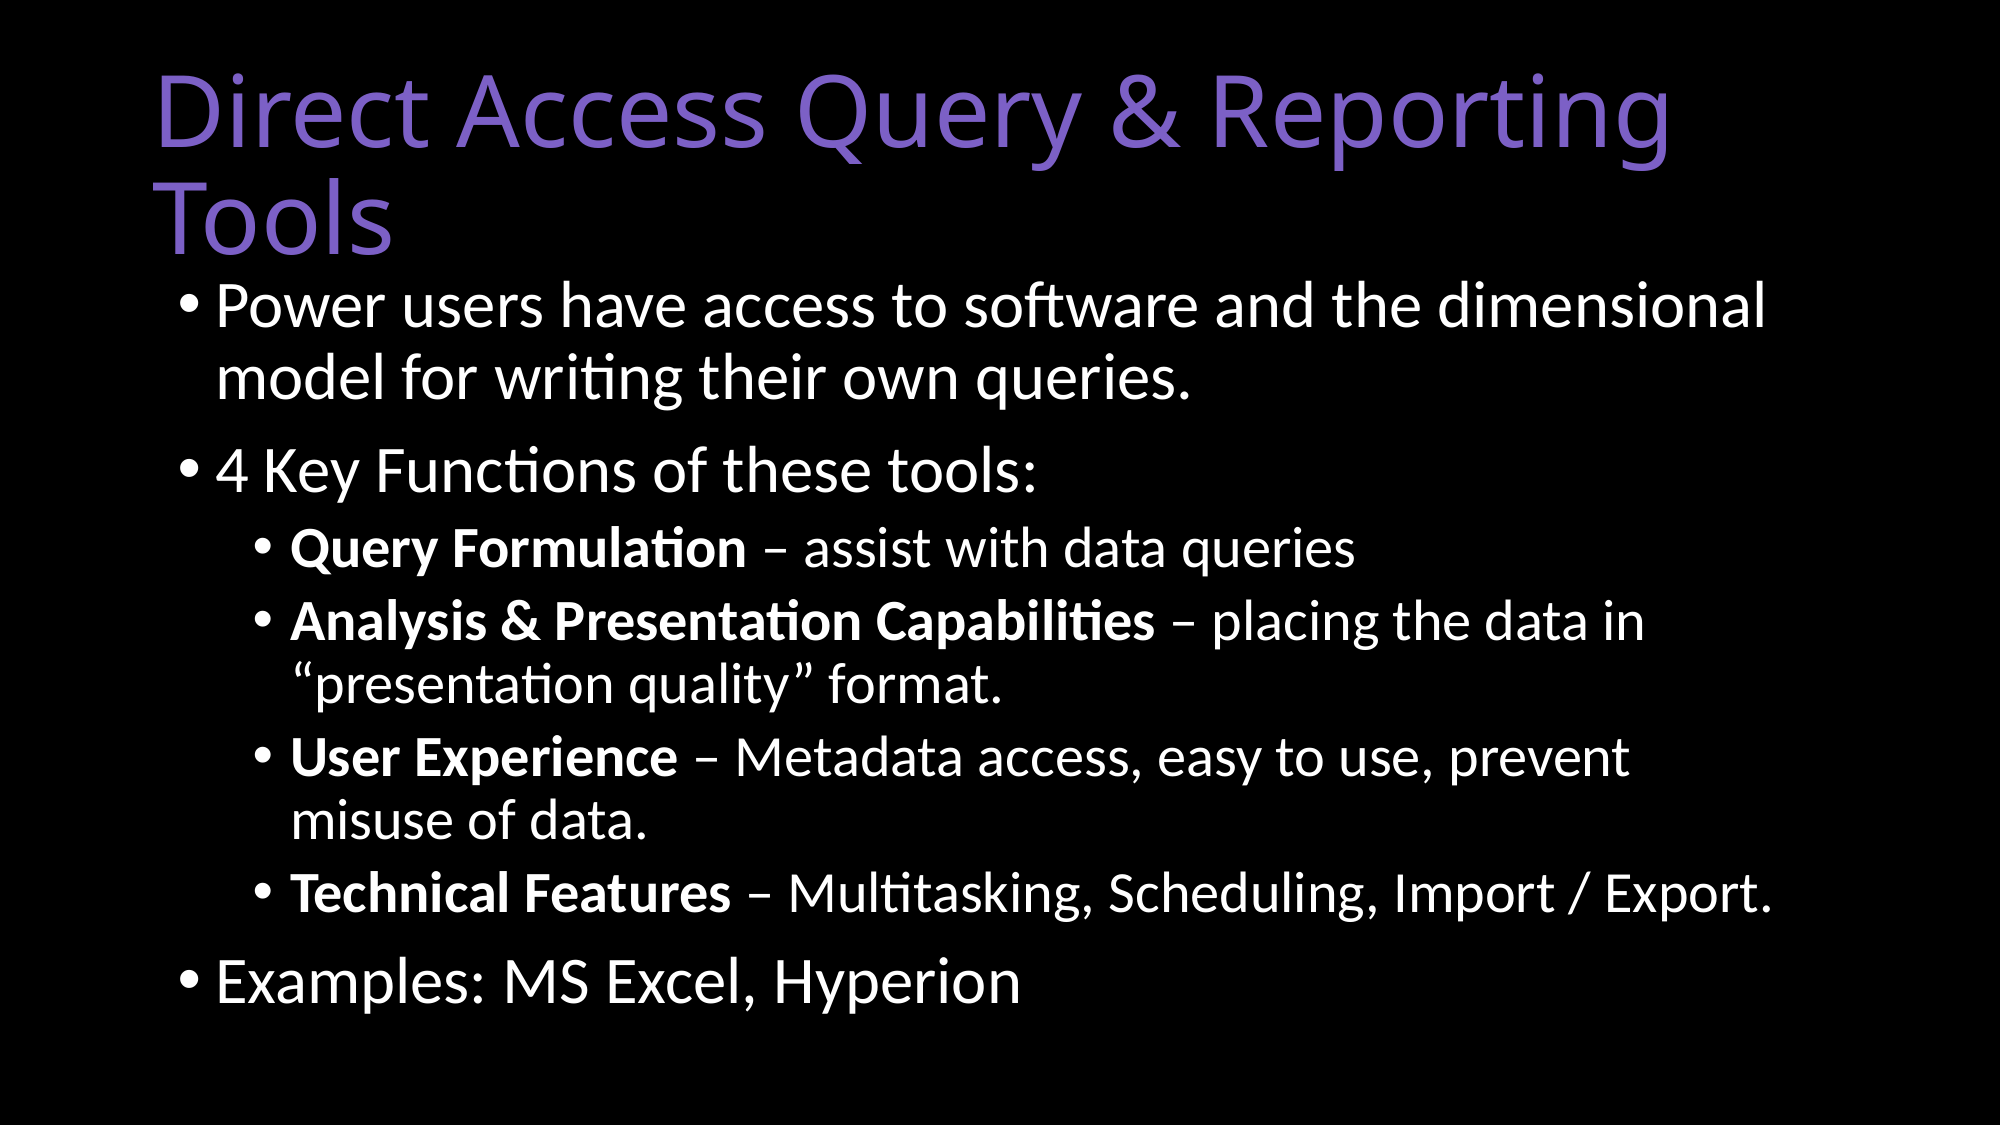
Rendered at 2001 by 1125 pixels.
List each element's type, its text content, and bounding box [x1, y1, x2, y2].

title Direct Access Query & Reporting Tools [137, 59, 1863, 278]
list Power users have access to software and the dimensional model for writing their own queries. 4 Key Functions of these tools: Query Formulation – assist with data queries Analysis & Presentation Capabilities – placing the data in “presentation quality” format. User Experience – Metadata access, easy to use, prevent misuse of data. Technical Features – Multitasking, Scheduling, Import / Export. Examples: MS Excel, Hyperion [162, 262, 1825, 1113]
